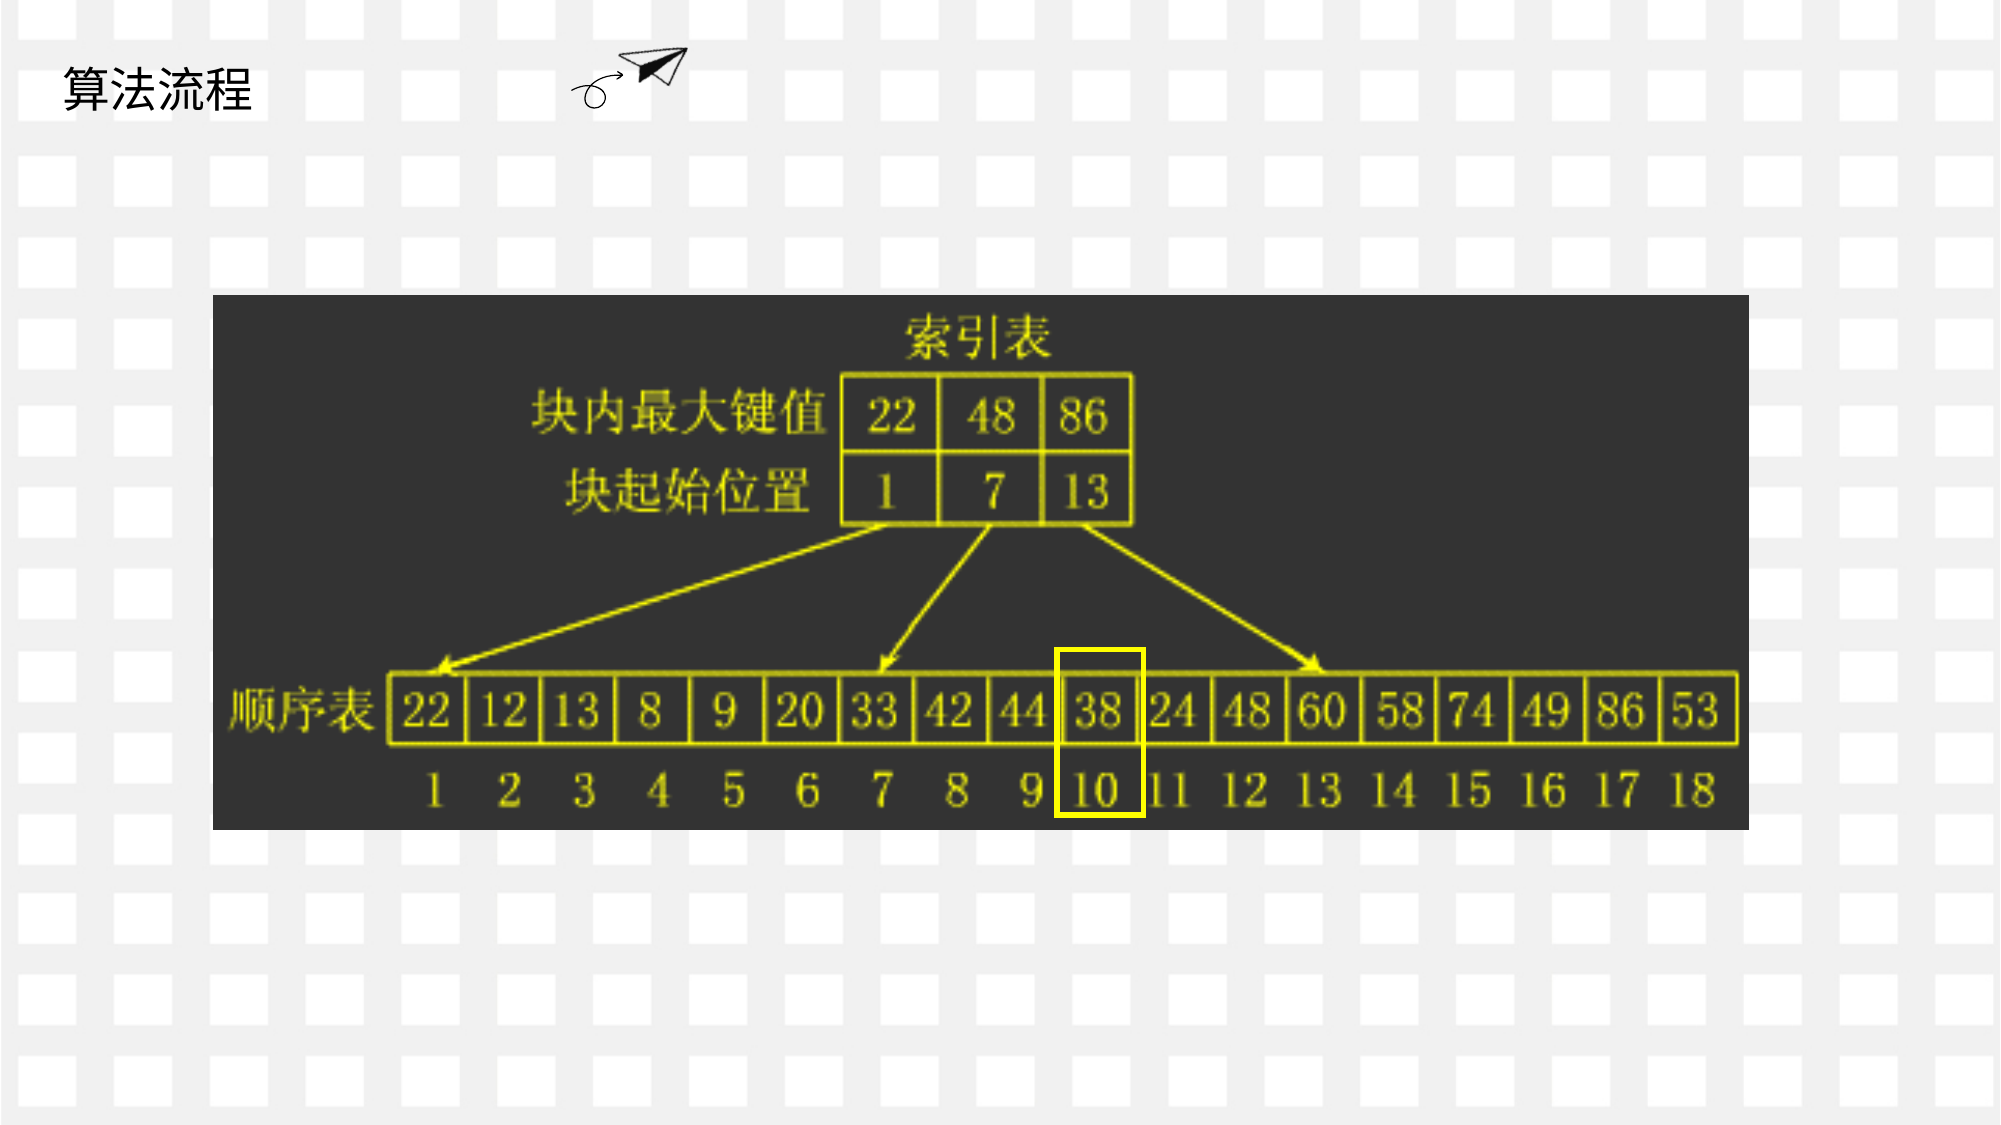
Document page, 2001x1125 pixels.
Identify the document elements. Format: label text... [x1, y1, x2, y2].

text_box 算法流程 [47, 52, 270, 125]
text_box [581, 43, 686, 109]
picture [0, 0, 2000, 1125]
